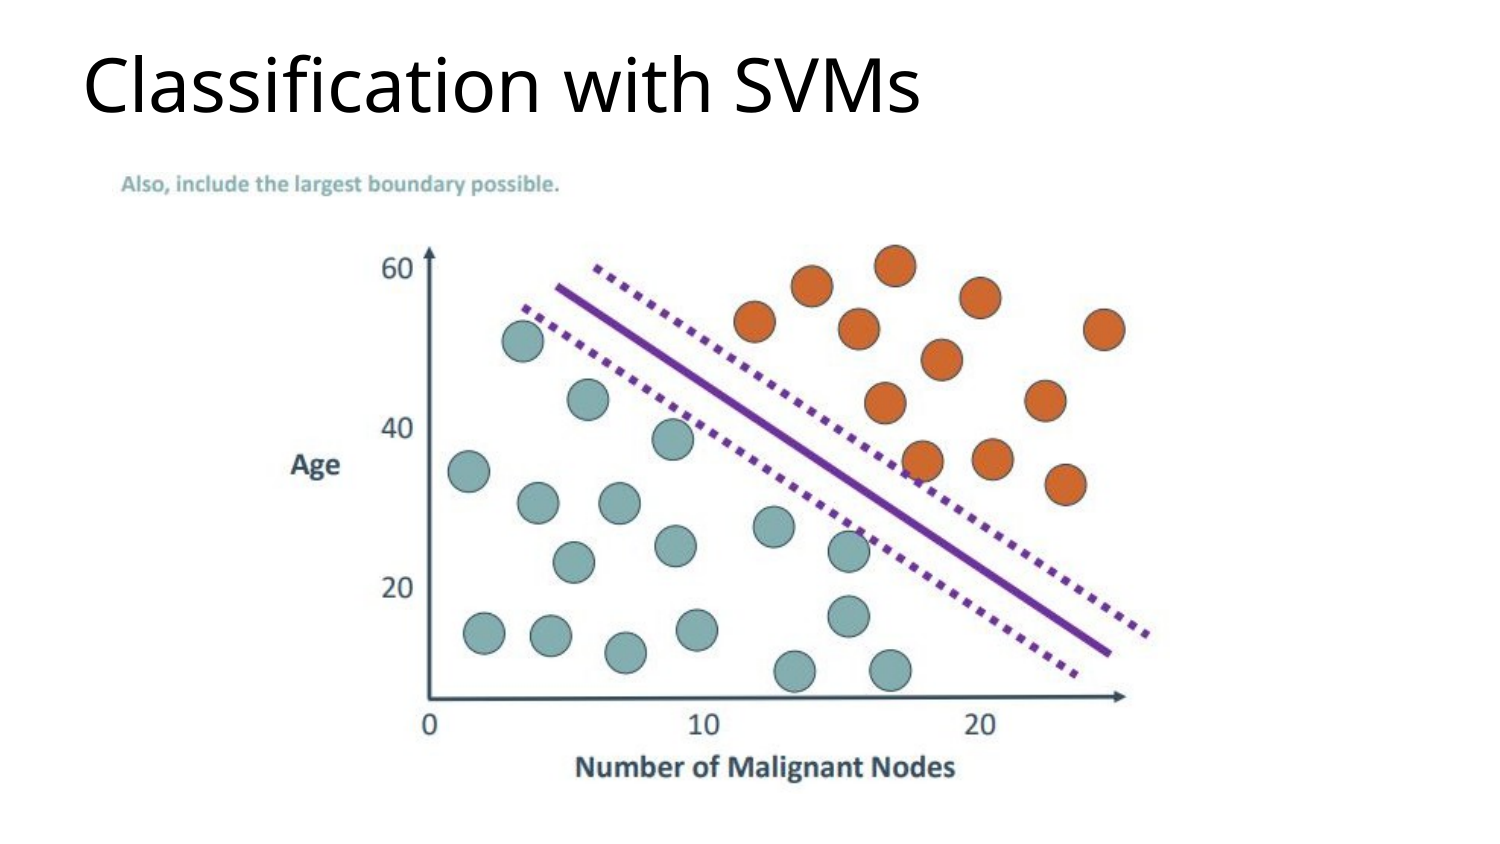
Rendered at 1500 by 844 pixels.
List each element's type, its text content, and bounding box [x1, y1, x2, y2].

picture [112, 172, 1170, 794]
title Classification with SVMs [63, 25, 1437, 179]
